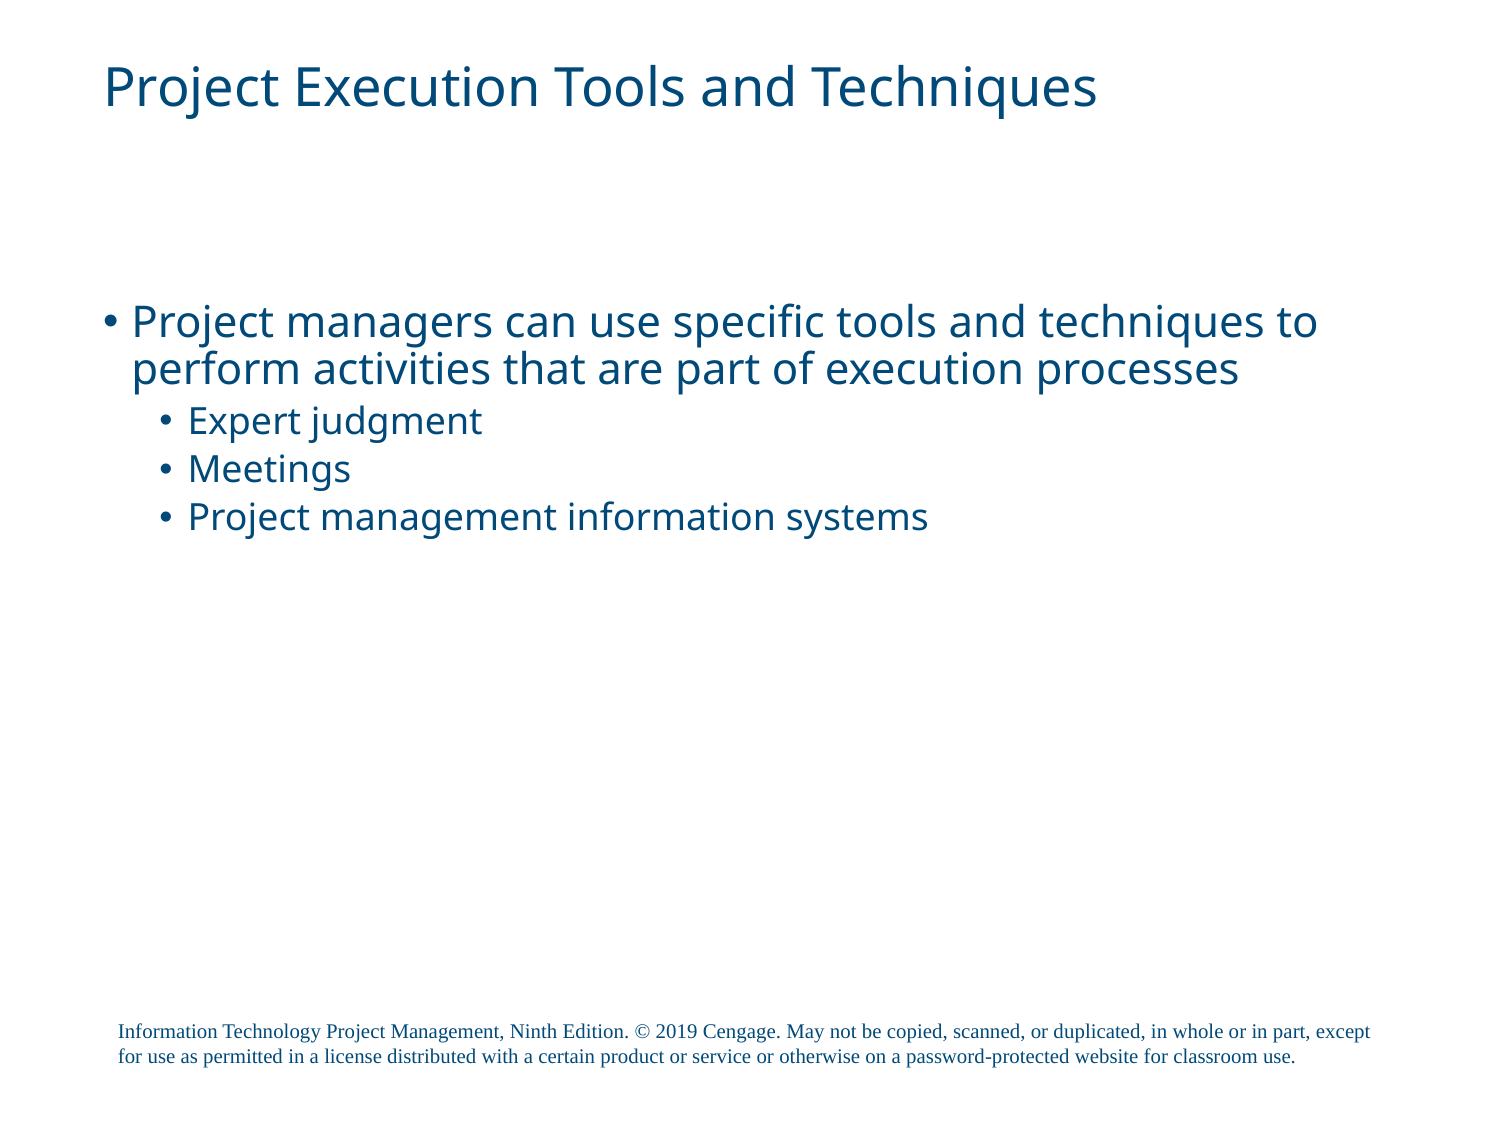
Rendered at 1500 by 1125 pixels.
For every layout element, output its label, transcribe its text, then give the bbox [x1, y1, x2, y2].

title Project Execution Tools and Techniques [103, 59, 1397, 278]
footer Information Technology Project Management, Ninth Edition. © 2019 Cengage. May not be copied, scanned, or duplicated, in whole or in part, except for use as permitted in a license distributed with a certain product or service or otherwise on a password-protected website for classroom use. [103, 1009, 1397, 1070]
list Project managers can use specific tools and techniques to perform activities that are part of execution processes Expert judgment Meetings Project management information systems [103, 299, 1397, 1009]
